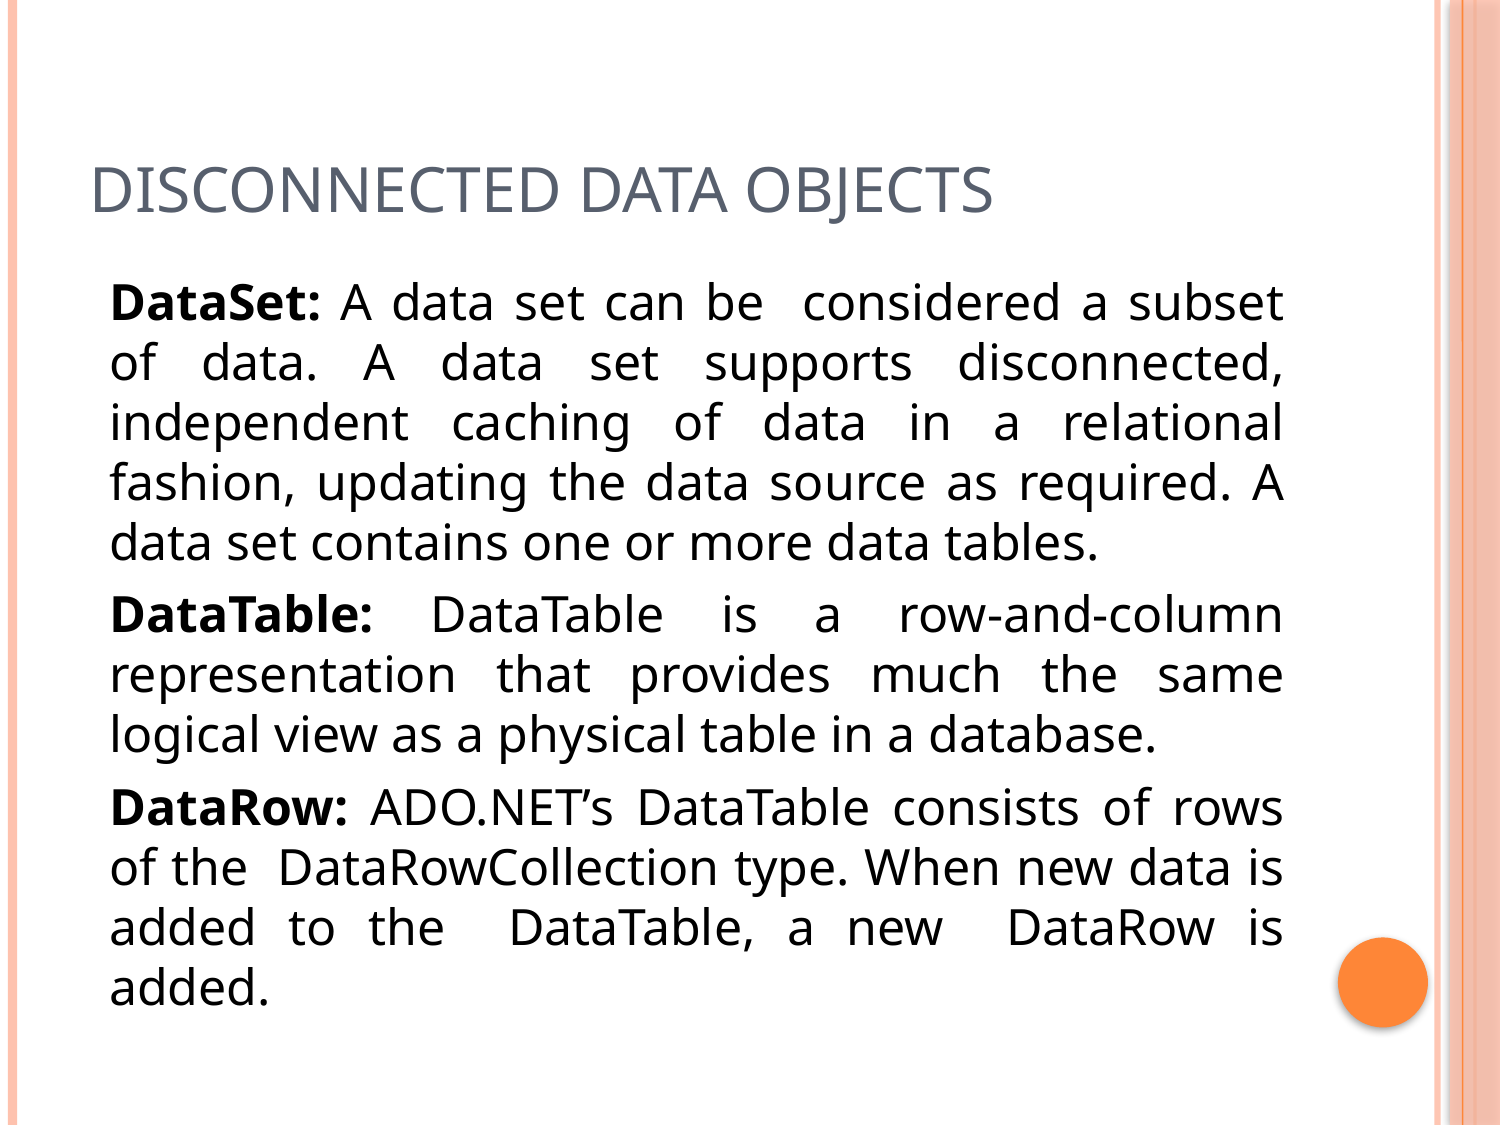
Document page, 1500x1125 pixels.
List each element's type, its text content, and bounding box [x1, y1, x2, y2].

list DataSet: A data set can be considered a subset of data. A data set supports disconnected, independent caching of data in a relational fashion, updating the data source as required. A data set contains one or more data tables. DataTable: DataTable is a row-and-column representation that provides much the same logical view as a physical table in a database. DataRow: ADO.NET’s DataTable consists of rows of the DataRowCollection type. When new data is added to the DataTable, a new DataRow is added. [75, 262, 1300, 1062]
title Disconnected Data Objects [75, 45, 1300, 233]
